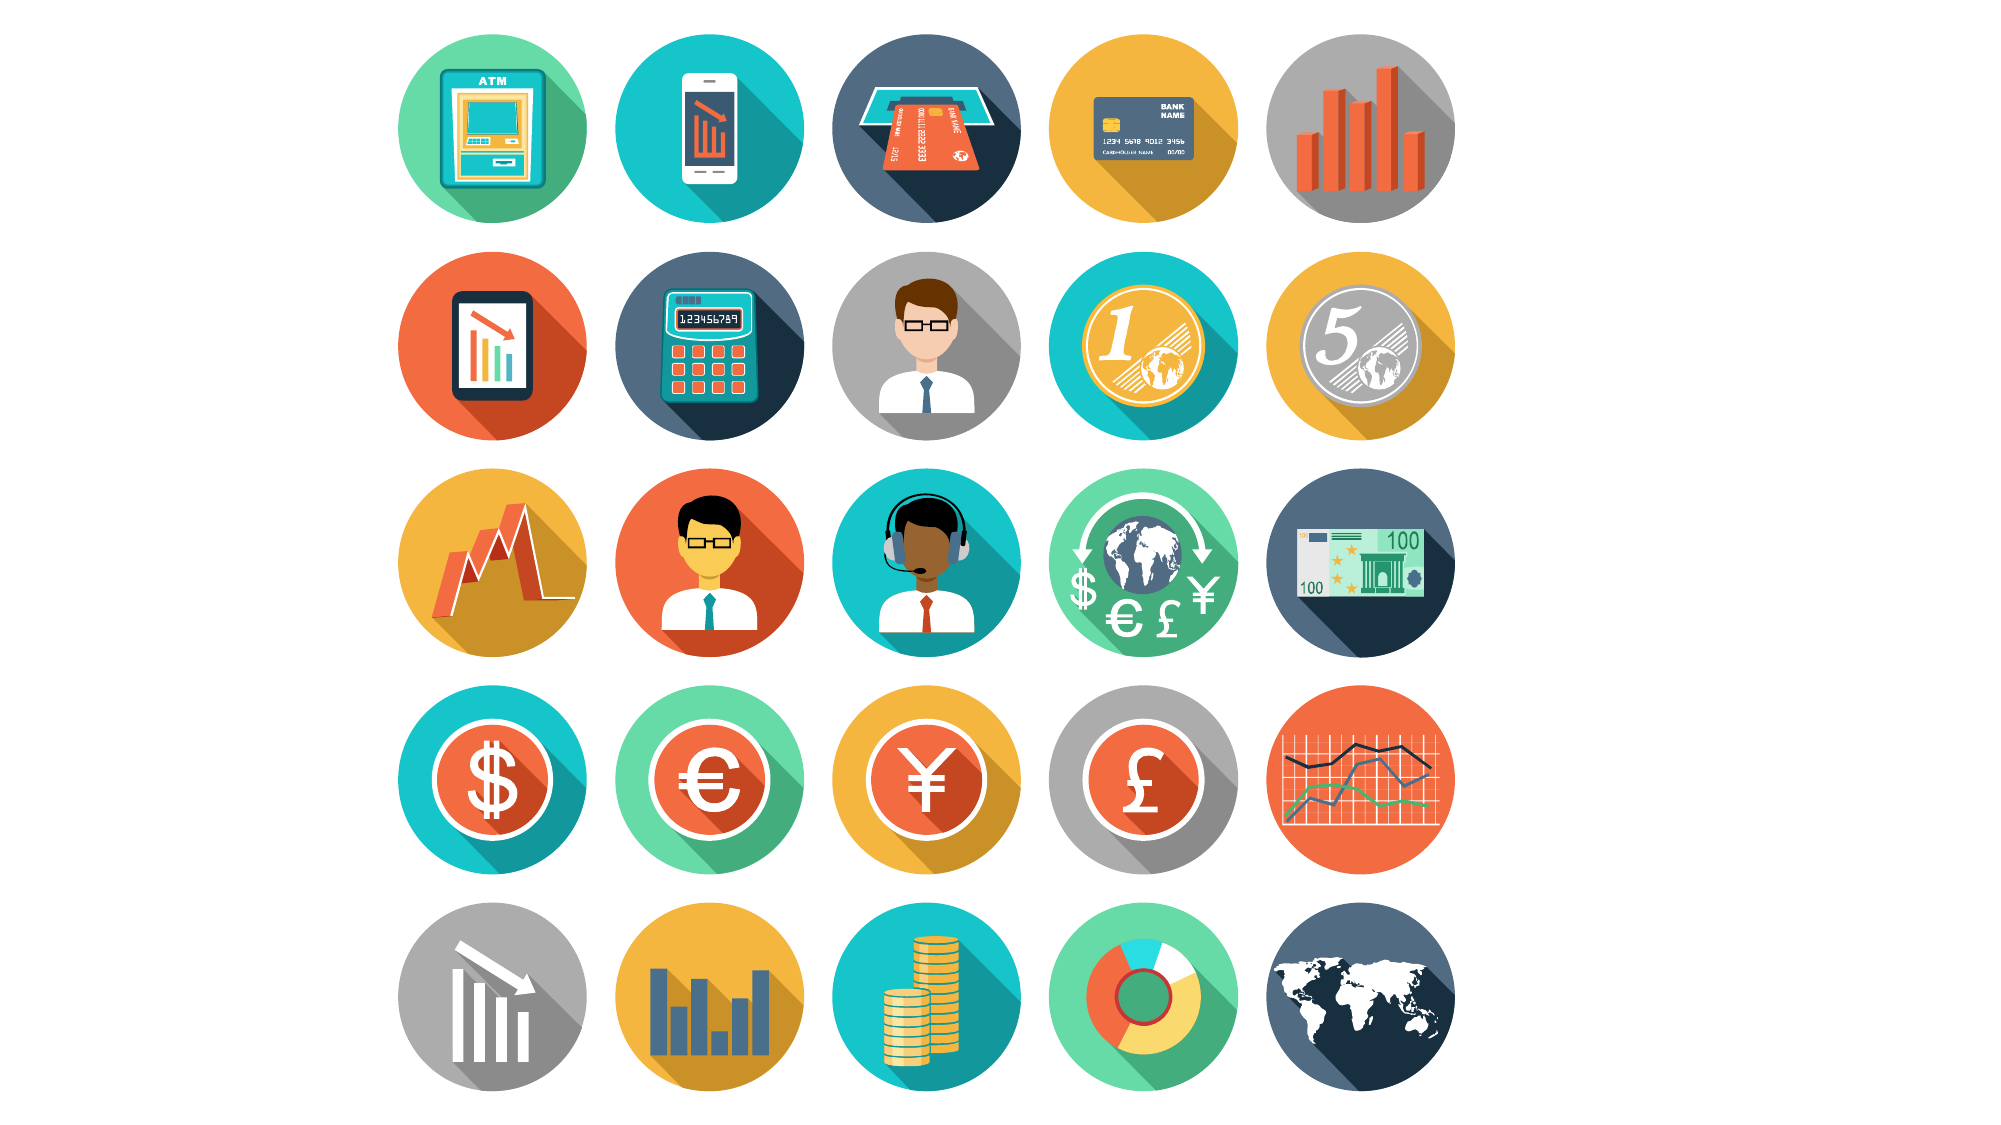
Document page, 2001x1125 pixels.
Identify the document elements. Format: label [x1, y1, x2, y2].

text_box [831, 685, 1022, 875]
text_box [397, 251, 587, 441]
text_box [1266, 34, 1456, 224]
text_box [1266, 685, 1456, 875]
text_box [615, 468, 805, 658]
text_box [397, 902, 587, 1092]
text_box [397, 34, 587, 224]
text_box [615, 685, 805, 875]
text_box [831, 902, 1022, 1092]
text_box [1266, 468, 1456, 658]
text_box [1266, 902, 1456, 1092]
text_box [615, 34, 805, 224]
text_box [615, 251, 805, 441]
text_box [1048, 34, 1239, 224]
text_box [397, 685, 587, 875]
text_box [1266, 251, 1456, 441]
text_box [1048, 251, 1239, 441]
text_box [1048, 685, 1239, 875]
text_box [1048, 902, 1239, 1092]
text_box [1048, 468, 1239, 658]
text_box [831, 34, 1022, 224]
text_box [831, 251, 1022, 441]
text_box [831, 468, 1022, 658]
text_box [615, 902, 805, 1092]
text_box [397, 468, 587, 658]
